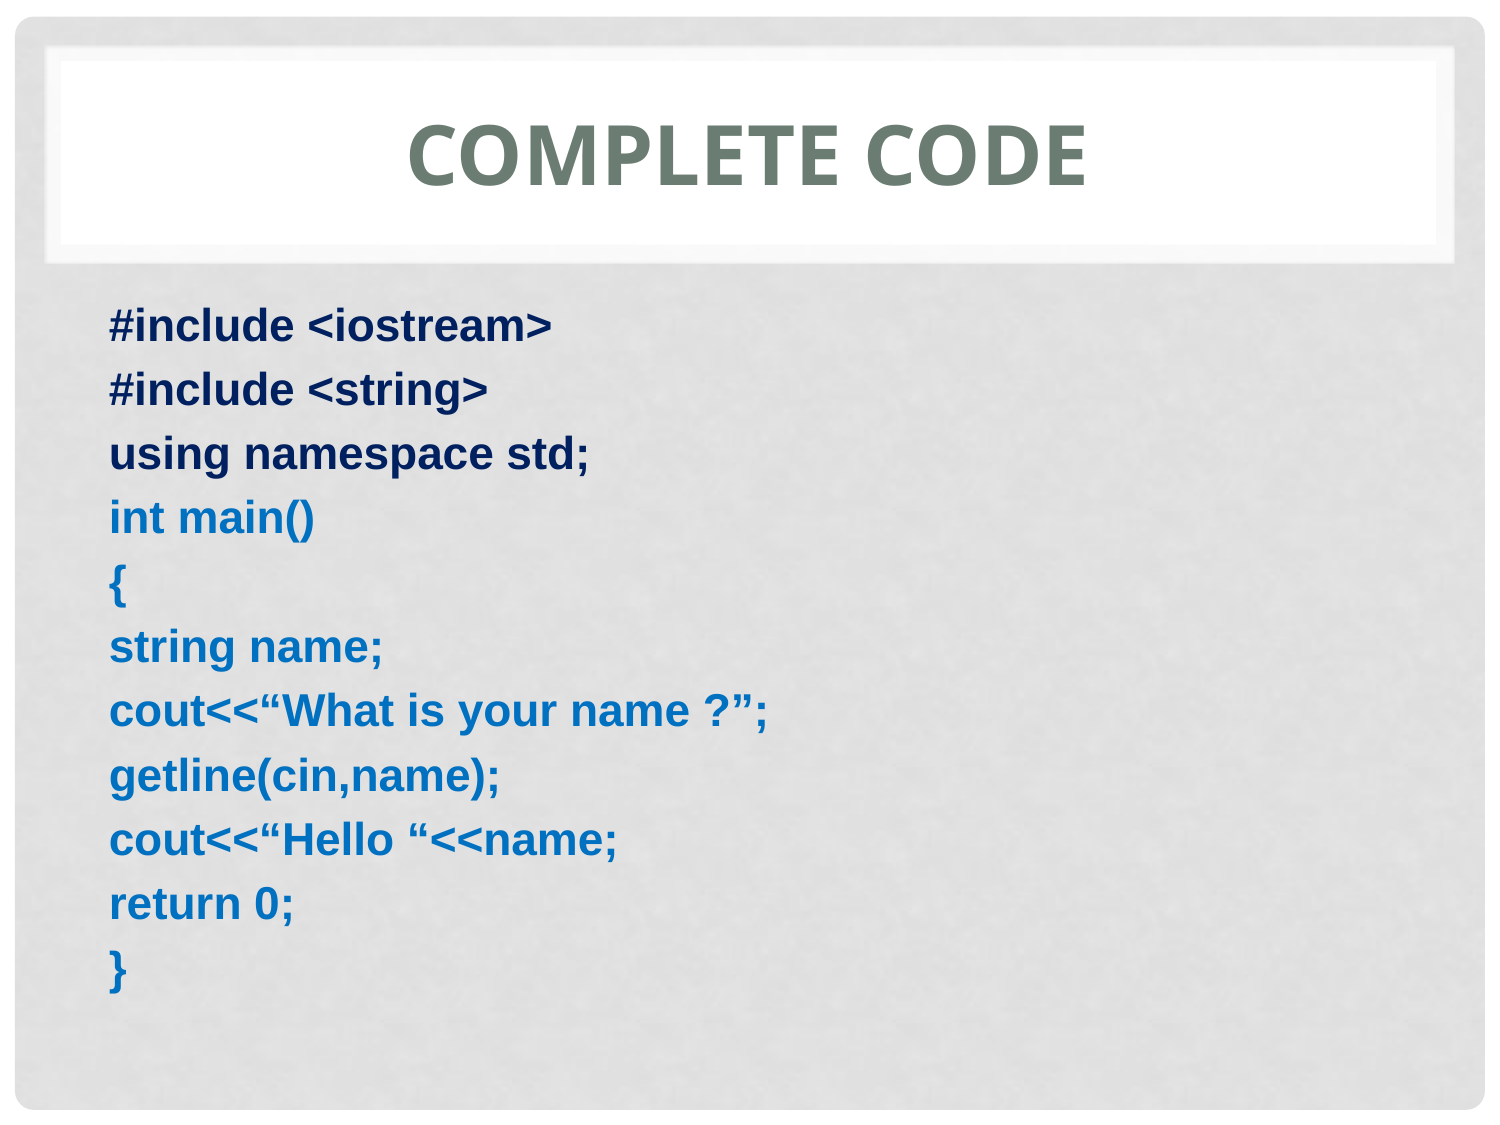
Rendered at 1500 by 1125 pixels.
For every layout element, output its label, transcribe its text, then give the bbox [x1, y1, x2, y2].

list #include <iostream> #include <string> using namespace std; int main() { string name; cout<<“What is your name ?”; getline(cin,name); cout<<“Hello “<<name; return 0; } [75, 287, 1425, 1005]
title Complete code [69, 66, 1425, 238]
